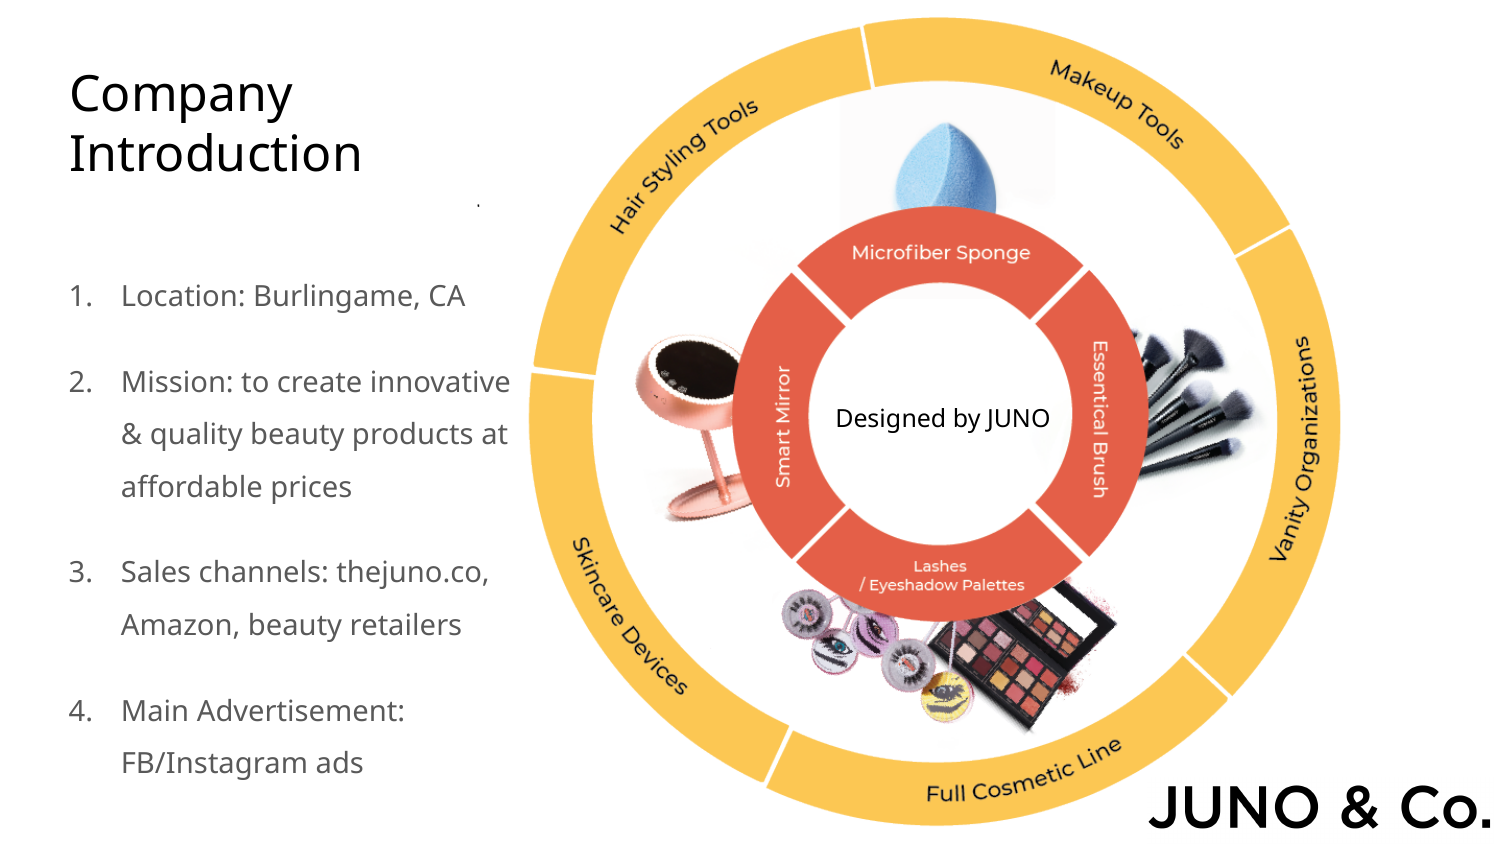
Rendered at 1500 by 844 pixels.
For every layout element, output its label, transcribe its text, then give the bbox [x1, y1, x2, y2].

picture [468, 17, 1500, 844]
text_box Location: Burlingame, CA Mission: to create innovative & quality beauty products at affordable prices Sales channels: thejuno.co, Amazon, beauty retailers Main Advertisement: FB/Instagram ads [30, 191, 463, 844]
text_box Company Introduction [54, 46, 463, 191]
